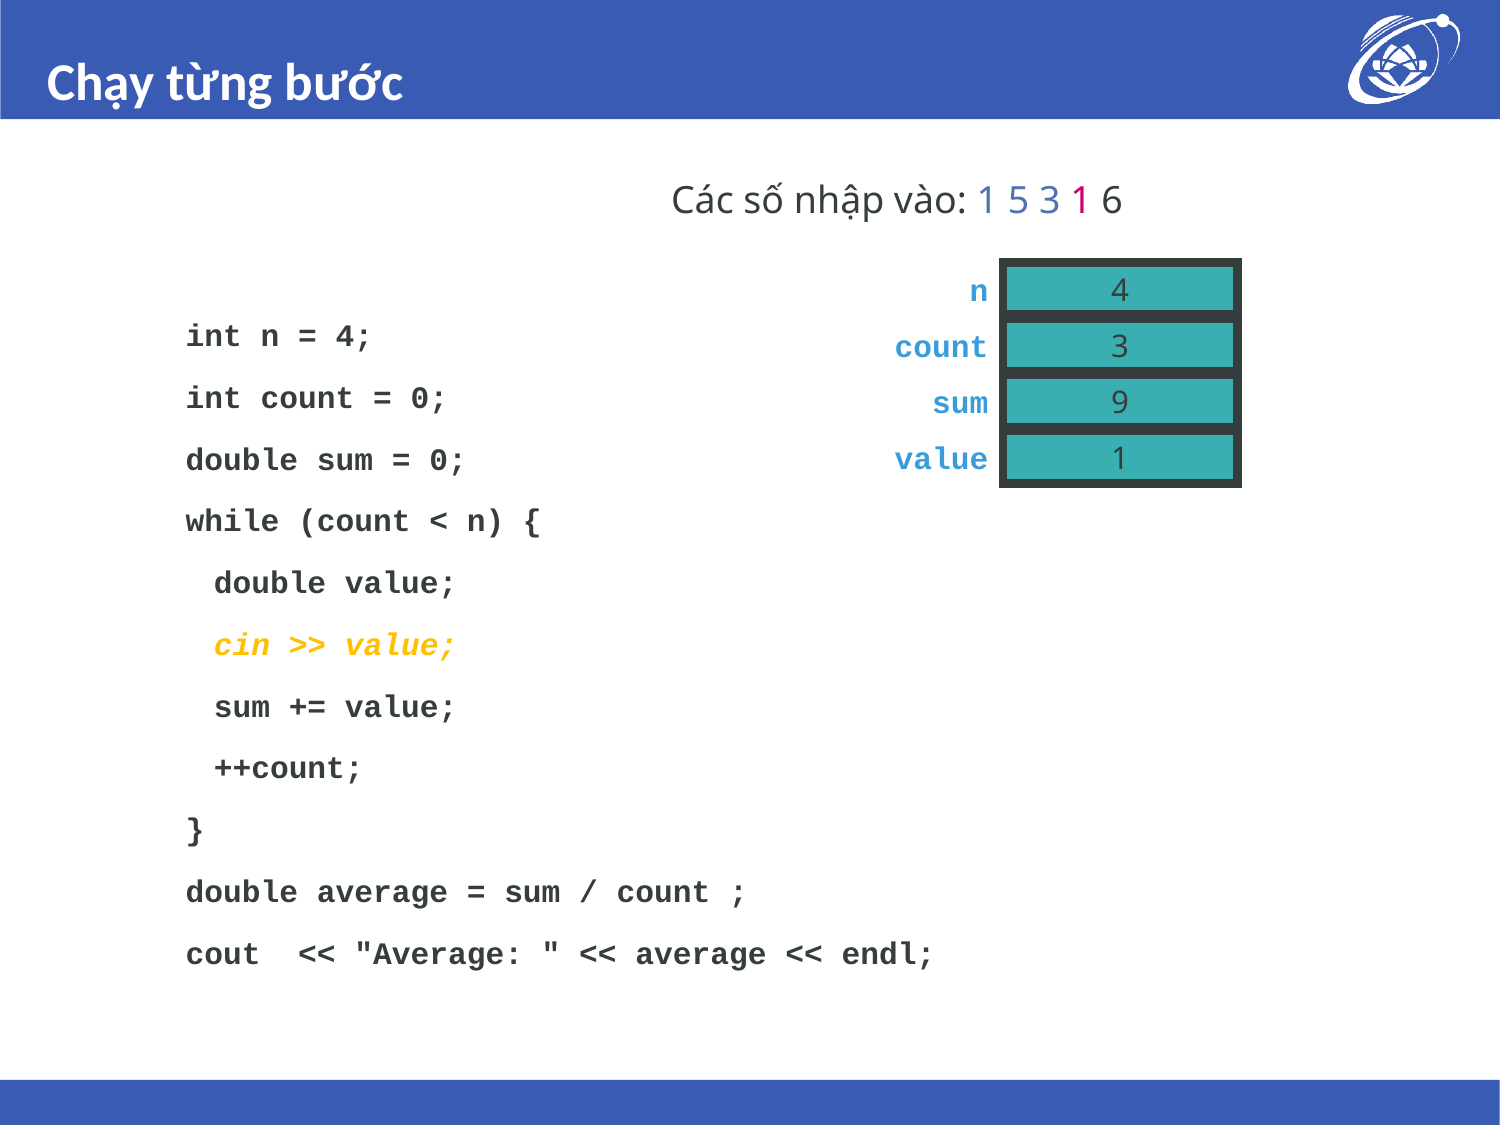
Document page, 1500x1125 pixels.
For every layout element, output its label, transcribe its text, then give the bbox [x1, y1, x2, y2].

text_box 4 [1004, 262, 1238, 315]
text_box value [843, 431, 1003, 484]
text_box 3 [1003, 318, 1238, 371]
text_box n [787, 262, 1004, 315]
text_box sum [843, 374, 1003, 428]
text_box Các số nhập vào: 1 5 3 1 6 [656, 168, 1285, 229]
title Chạy từng bước [32, 0, 1468, 120]
text_box count [674, 318, 1003, 371]
text_box 1 [1003, 431, 1238, 484]
text_box 9 [1003, 374, 1238, 428]
list int n = 4; int count = 0; double sum = 0; while (count < n) { double value; cin >> value; sum += value; ++count; } double average = sum / count ; cout << "Average: " << average << endl; [165, 311, 1335, 990]
